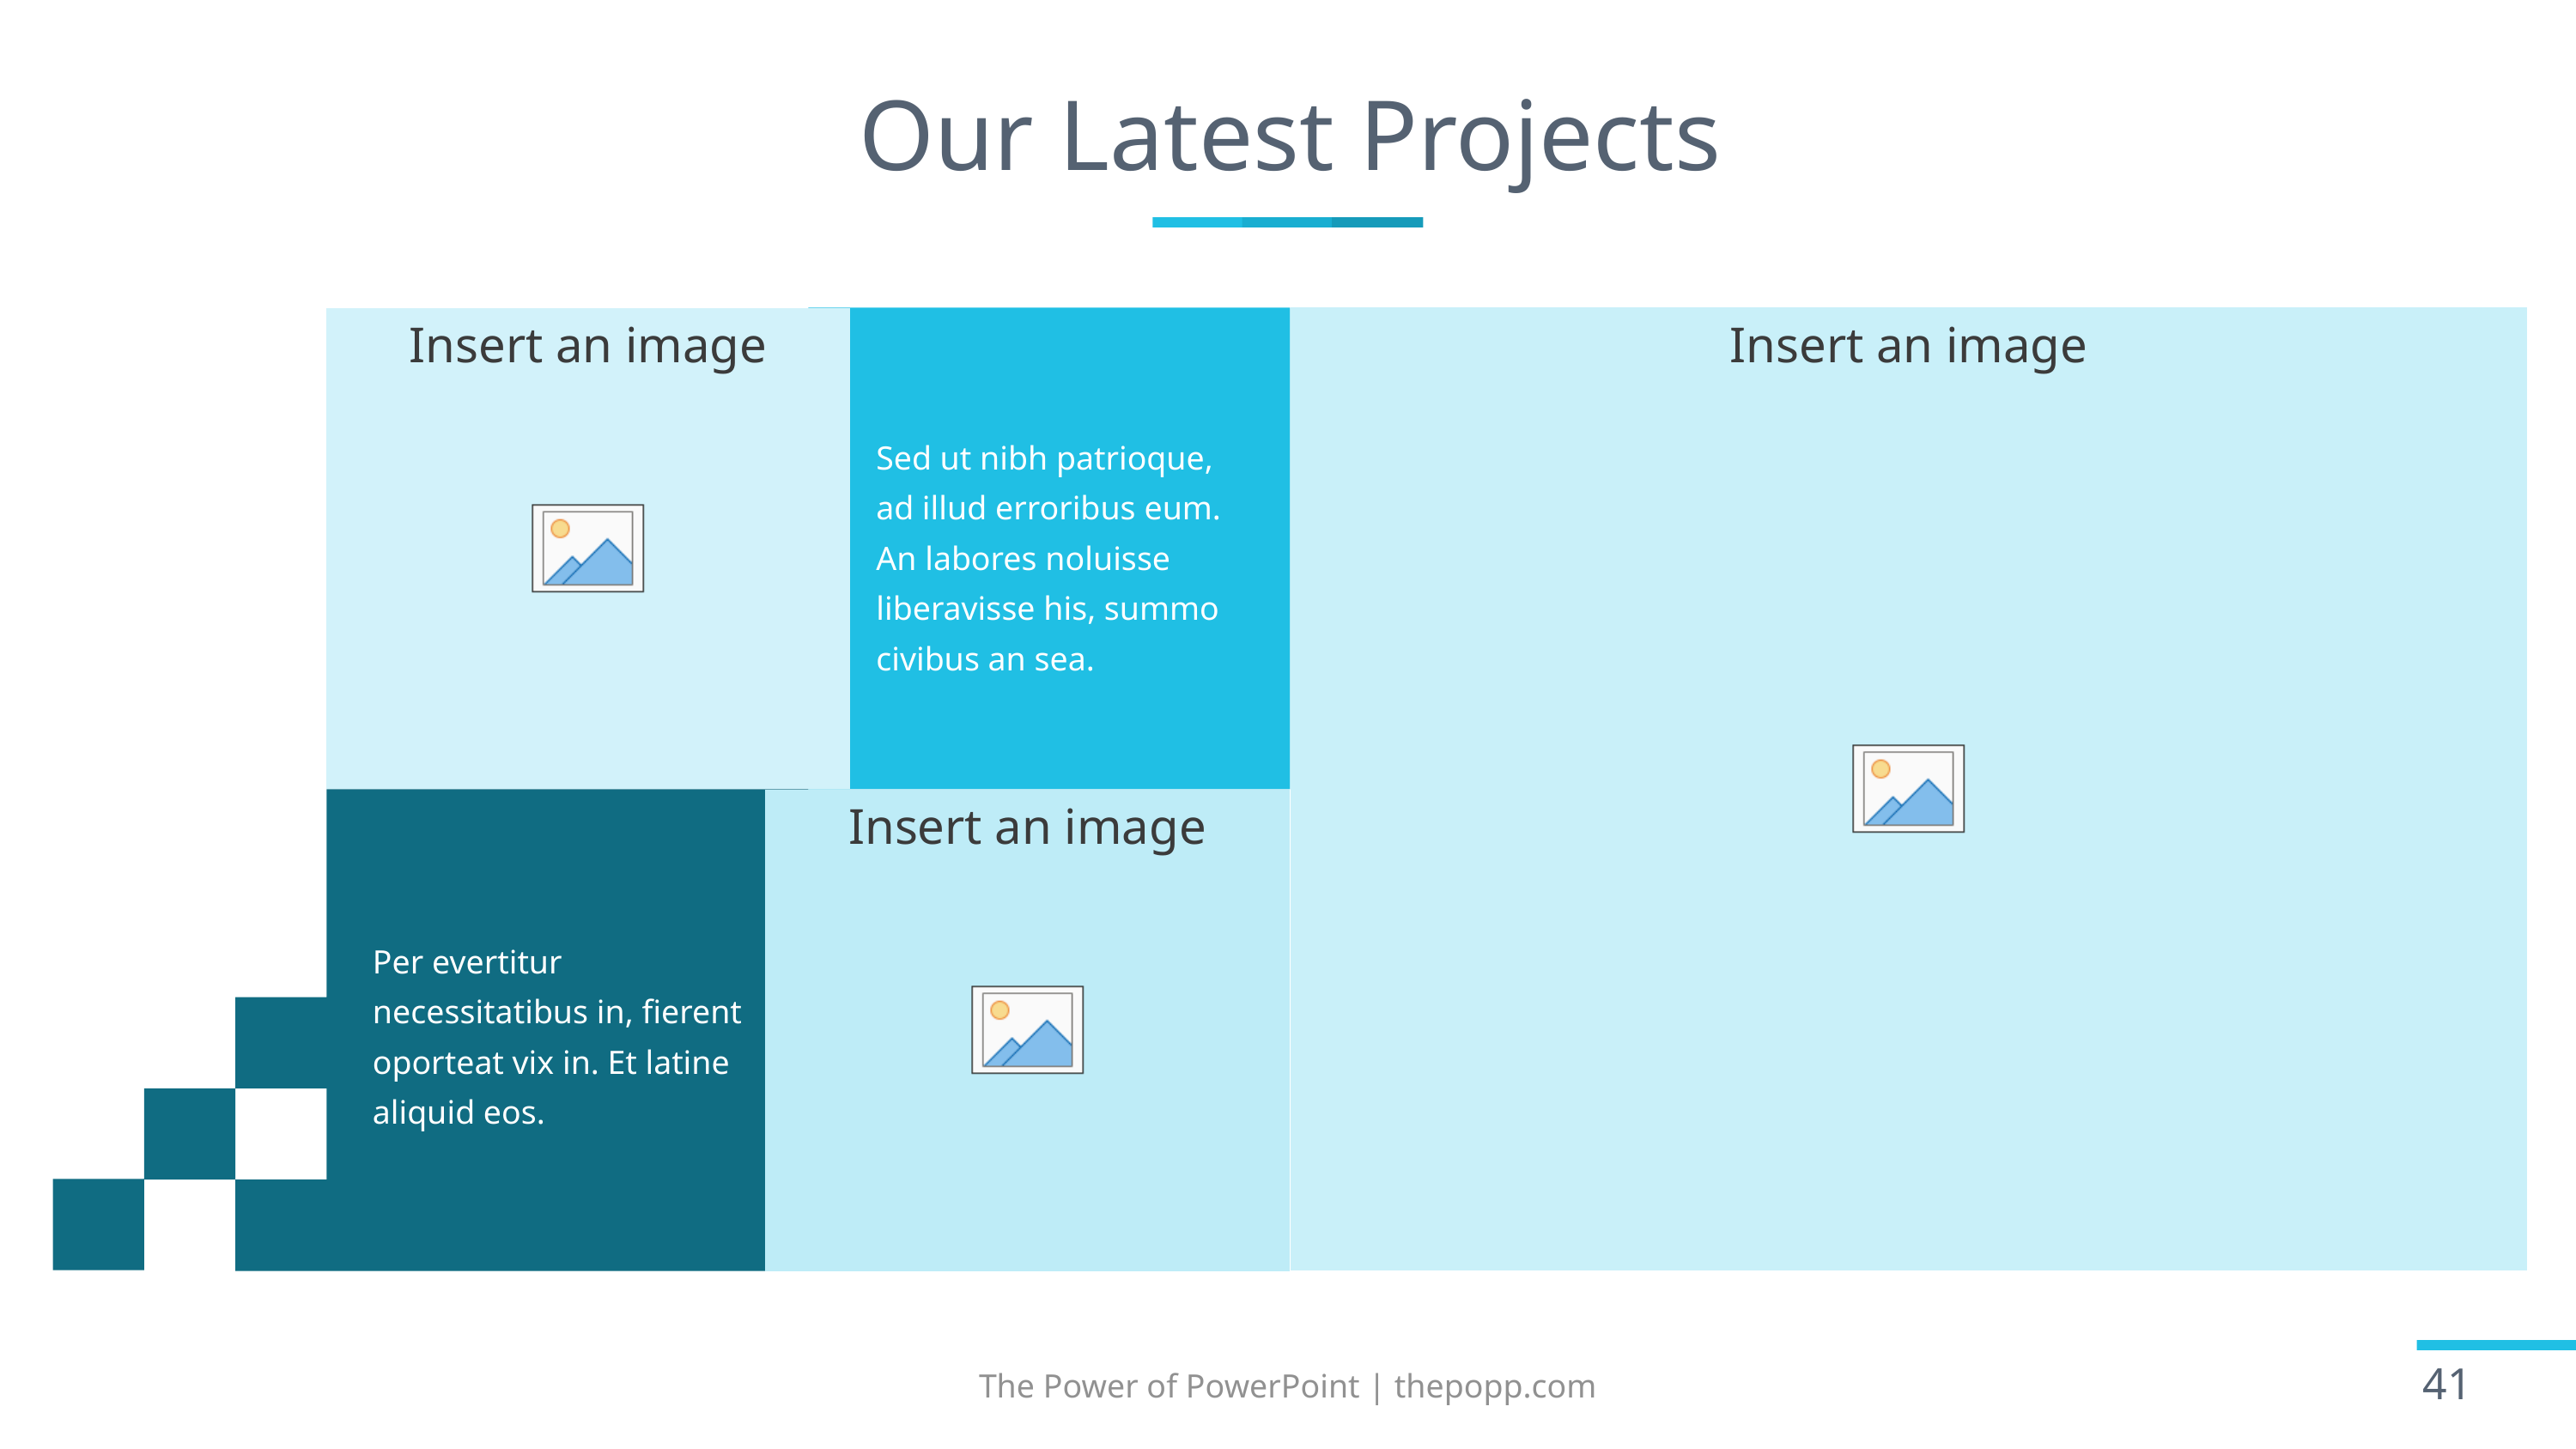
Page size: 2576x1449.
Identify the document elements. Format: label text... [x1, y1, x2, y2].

list Per evertitur necessitatibus in, fierent oporteat vix in. Et latine aliquid eos. [359, 835, 756, 1225]
title Our Latest Projects [69, 49, 2512, 230]
footer The Power of PowerPoint | thepopp.com [853, 1349, 1723, 1427]
slide_number 41 [2409, 1351, 2576, 1421]
picture [326, 307, 2528, 1271]
list Sed ut nibh patrioque, ad illud erroribus eum. An labores noluisse liberavisse his, summo civibus an sea. [863, 356, 1261, 747]
